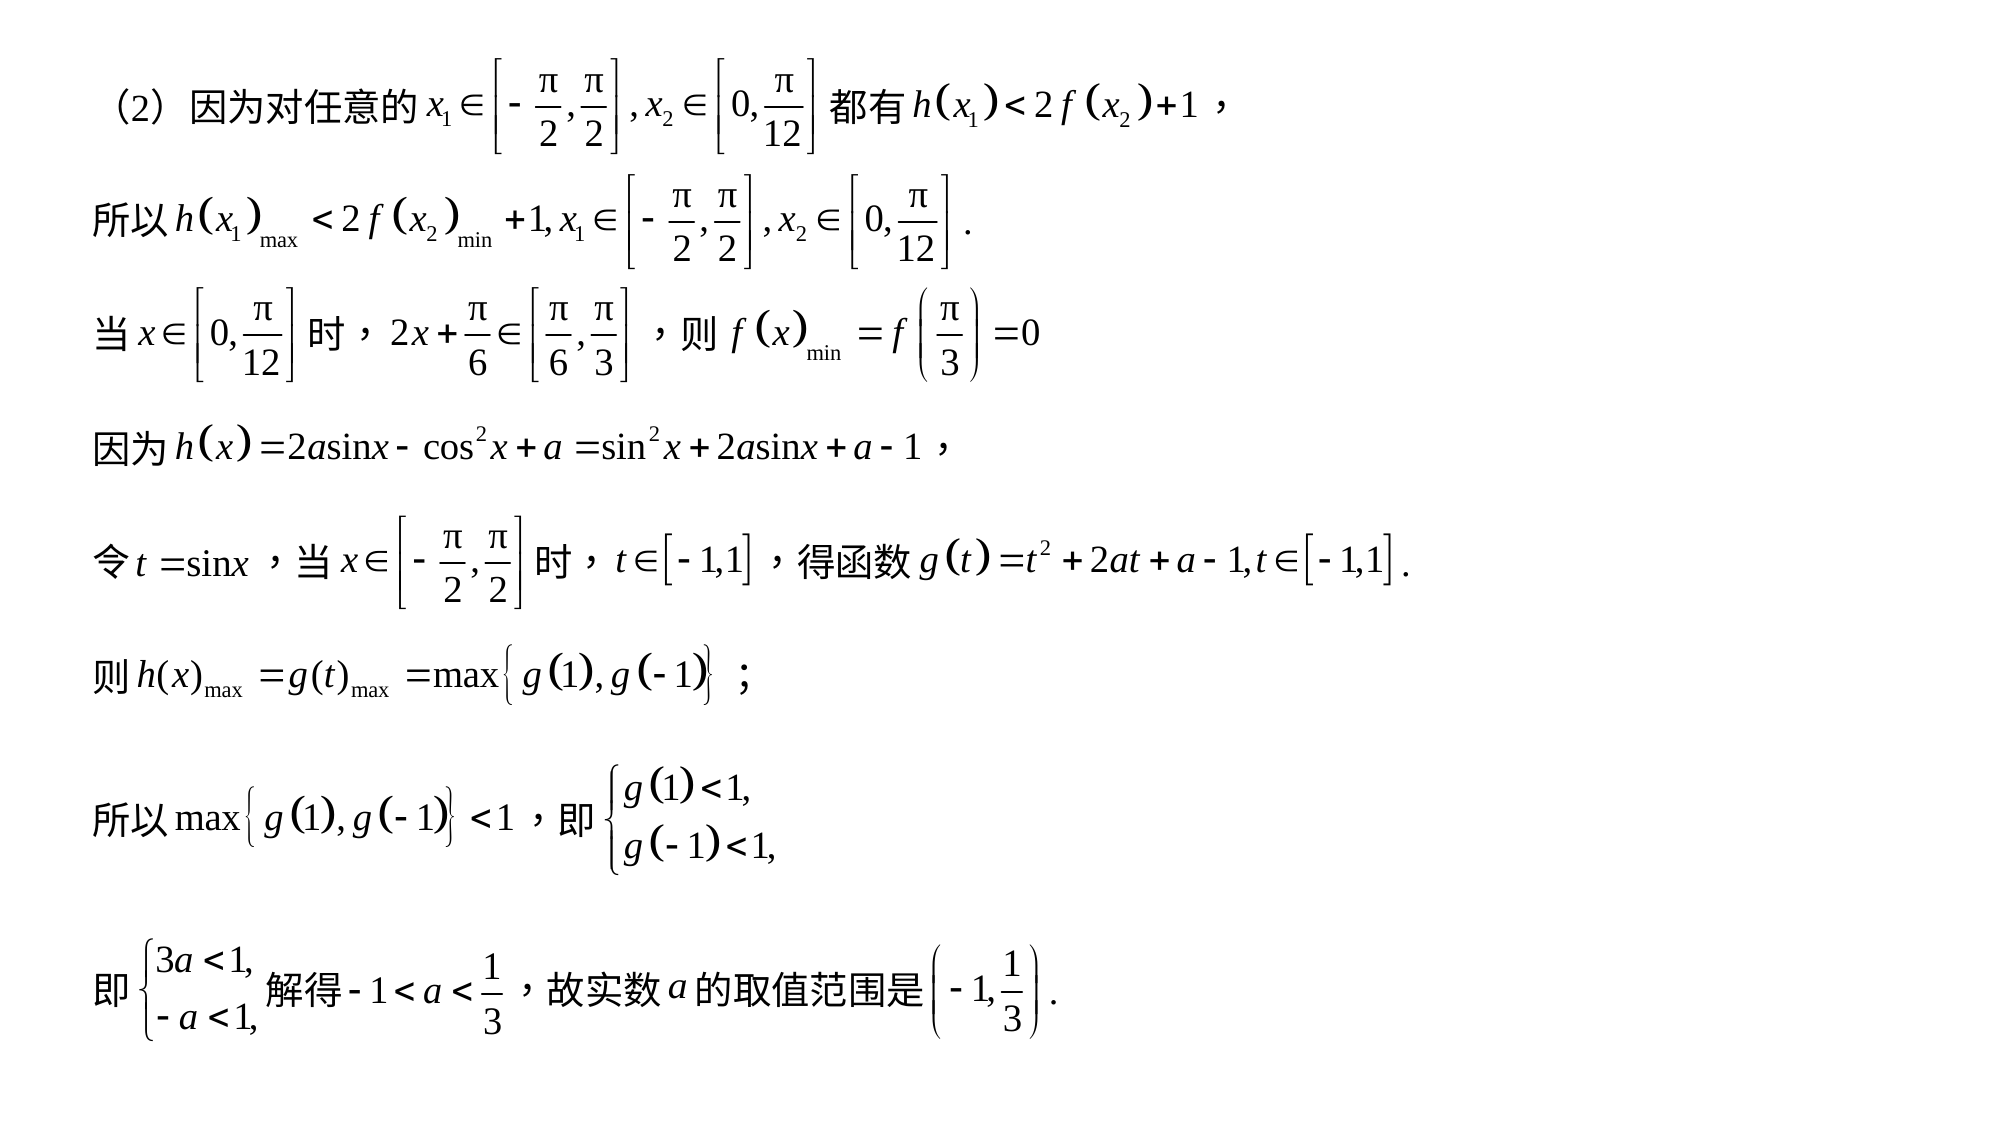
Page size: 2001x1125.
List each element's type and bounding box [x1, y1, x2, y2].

picture [91, 49, 1607, 1074]
